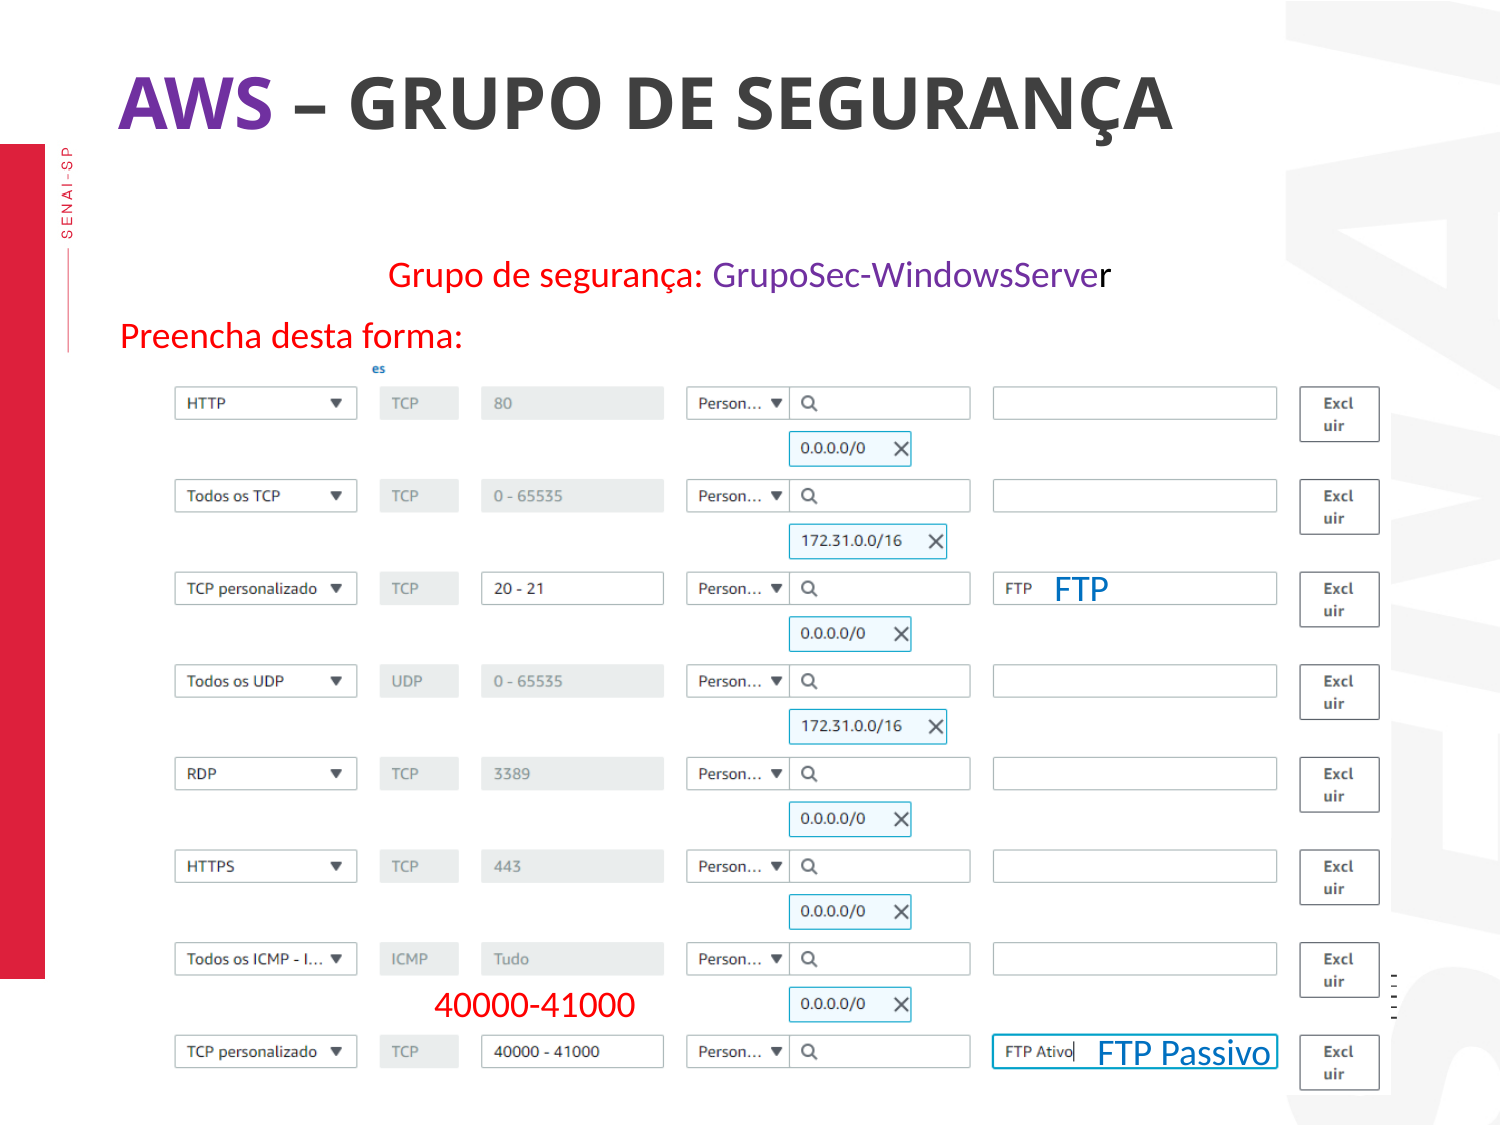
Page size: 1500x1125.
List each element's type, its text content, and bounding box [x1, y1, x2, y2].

list AWS – GRUPO DE SEGURANÇA [103, 59, 1280, 153]
picture [0, 0, 1500, 1125]
text_box Preencha desta forma: [105, 303, 479, 364]
text_box Grupo de segurança: GrupoSec-WindowsServer [271, 243, 1229, 303]
